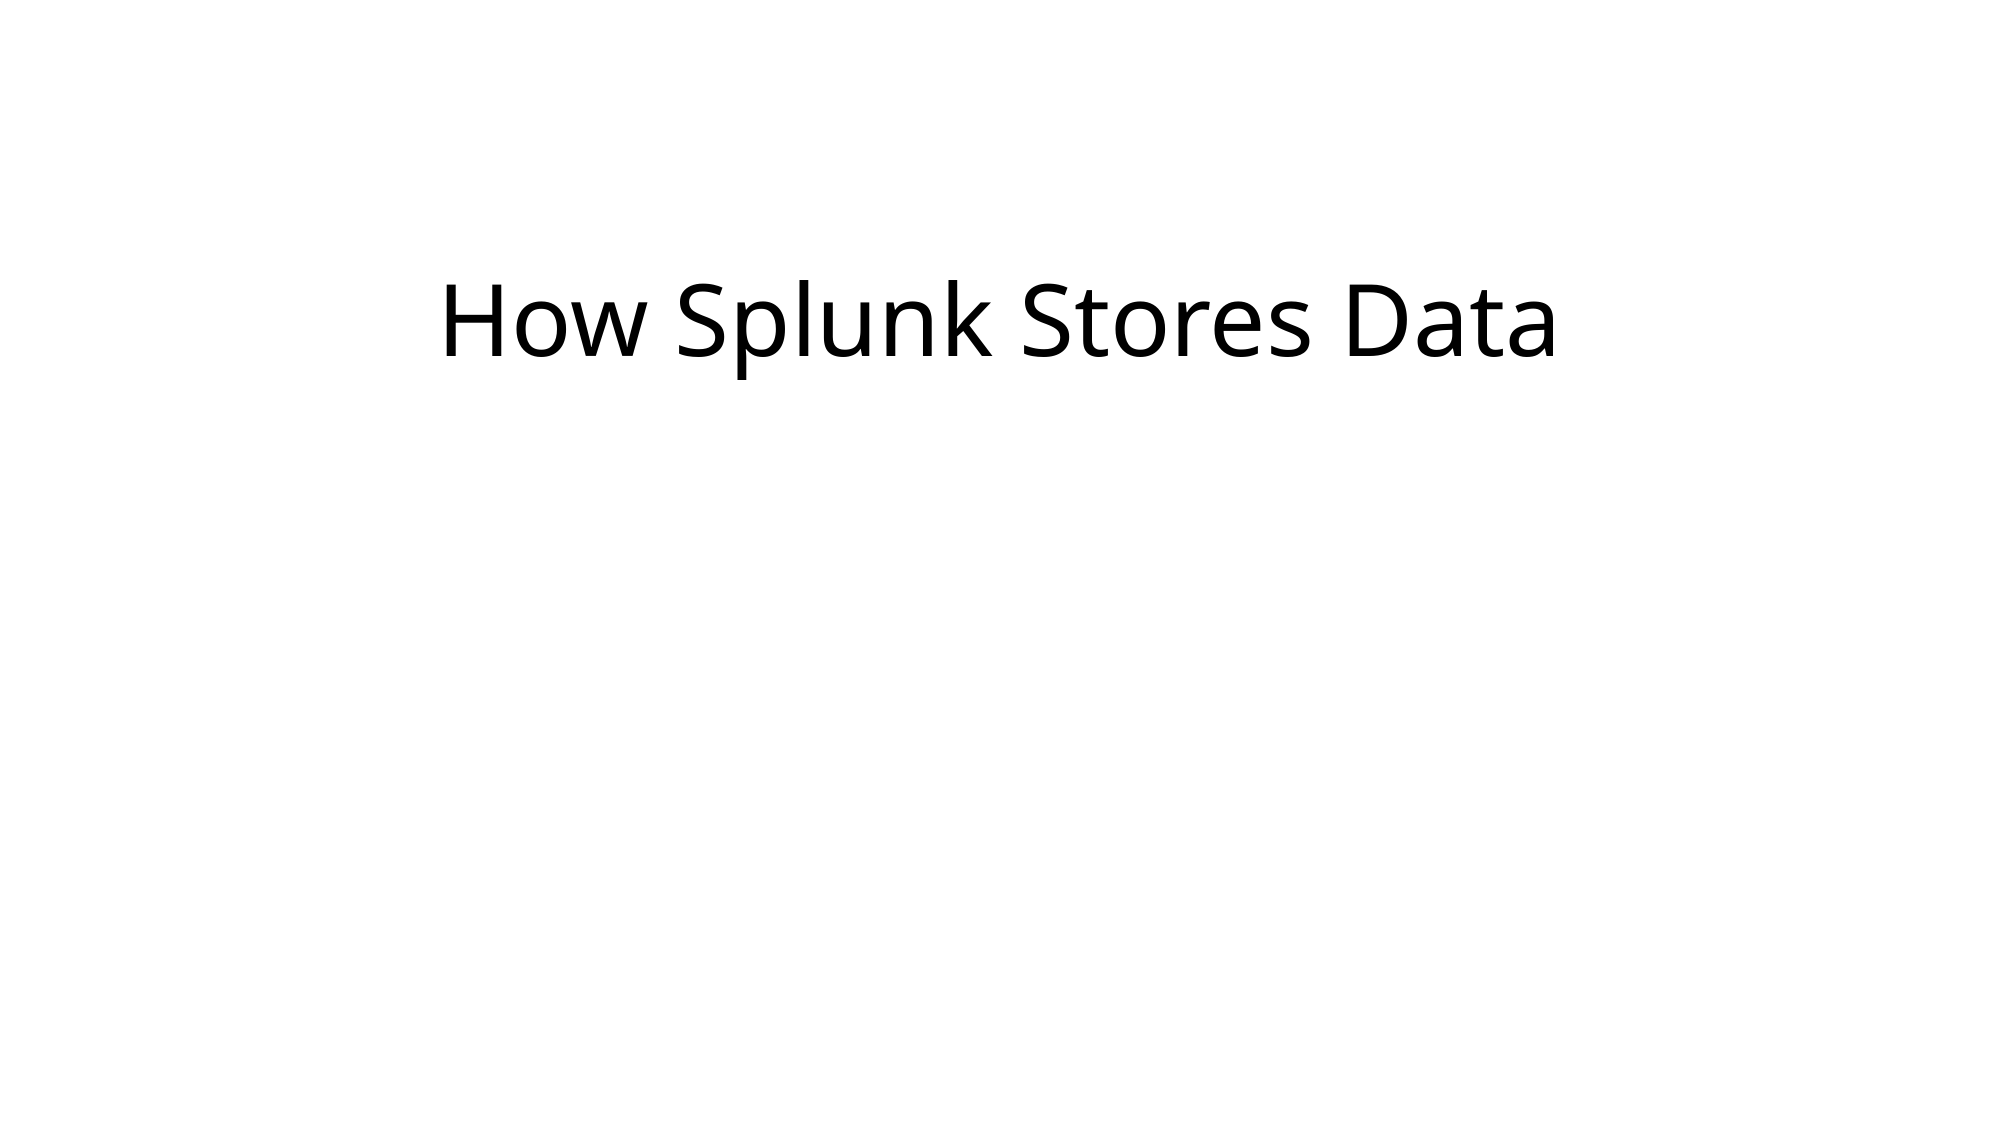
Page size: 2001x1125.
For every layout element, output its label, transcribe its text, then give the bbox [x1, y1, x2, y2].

title How Splunk Stores Data [249, 242, 1750, 386]
